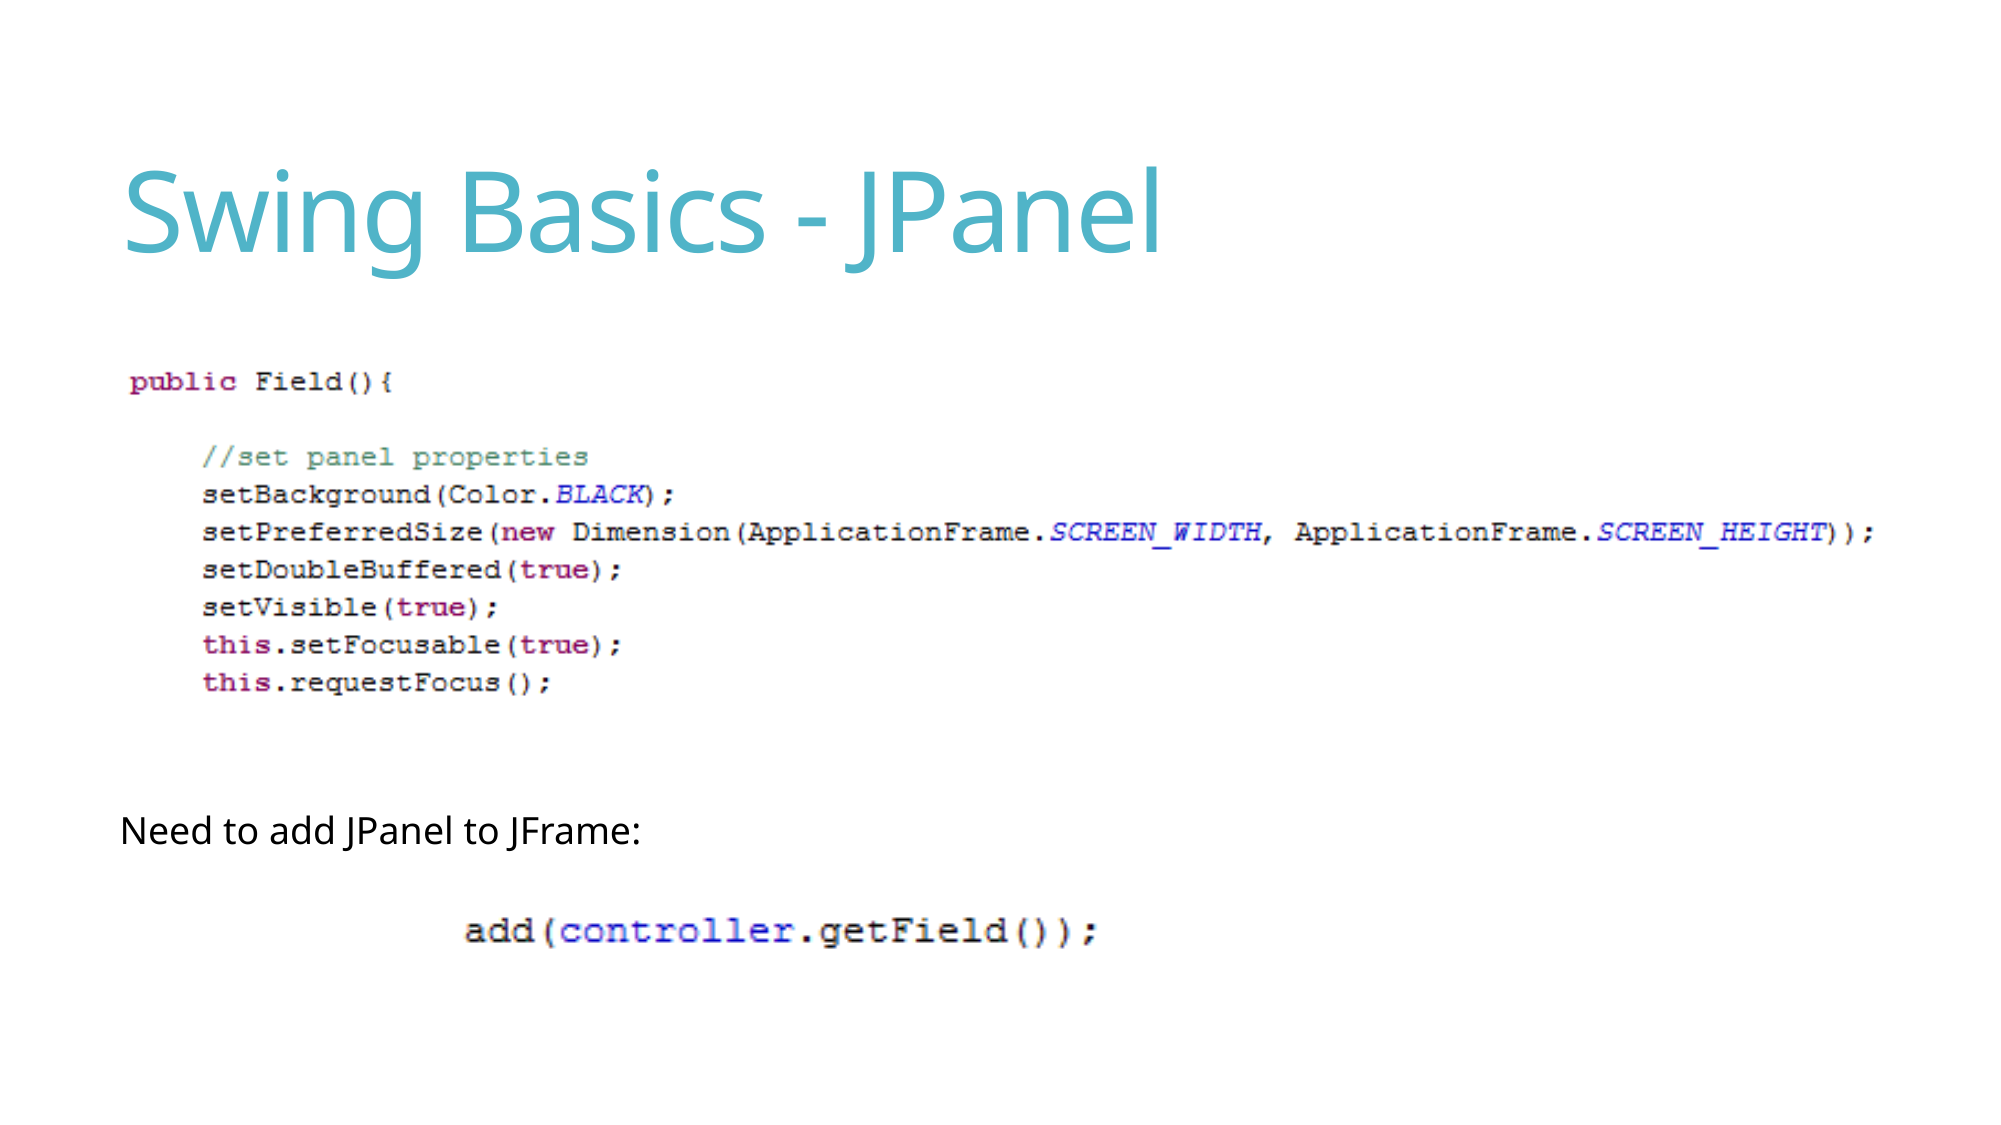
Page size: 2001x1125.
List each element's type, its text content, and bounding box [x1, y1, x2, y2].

text_box Need to add JPanel to JFrame: [104, 799, 677, 860]
title Swing Basics - JPanel [107, 81, 1875, 353]
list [107, 353, 1907, 707]
picture [437, 901, 1122, 962]
